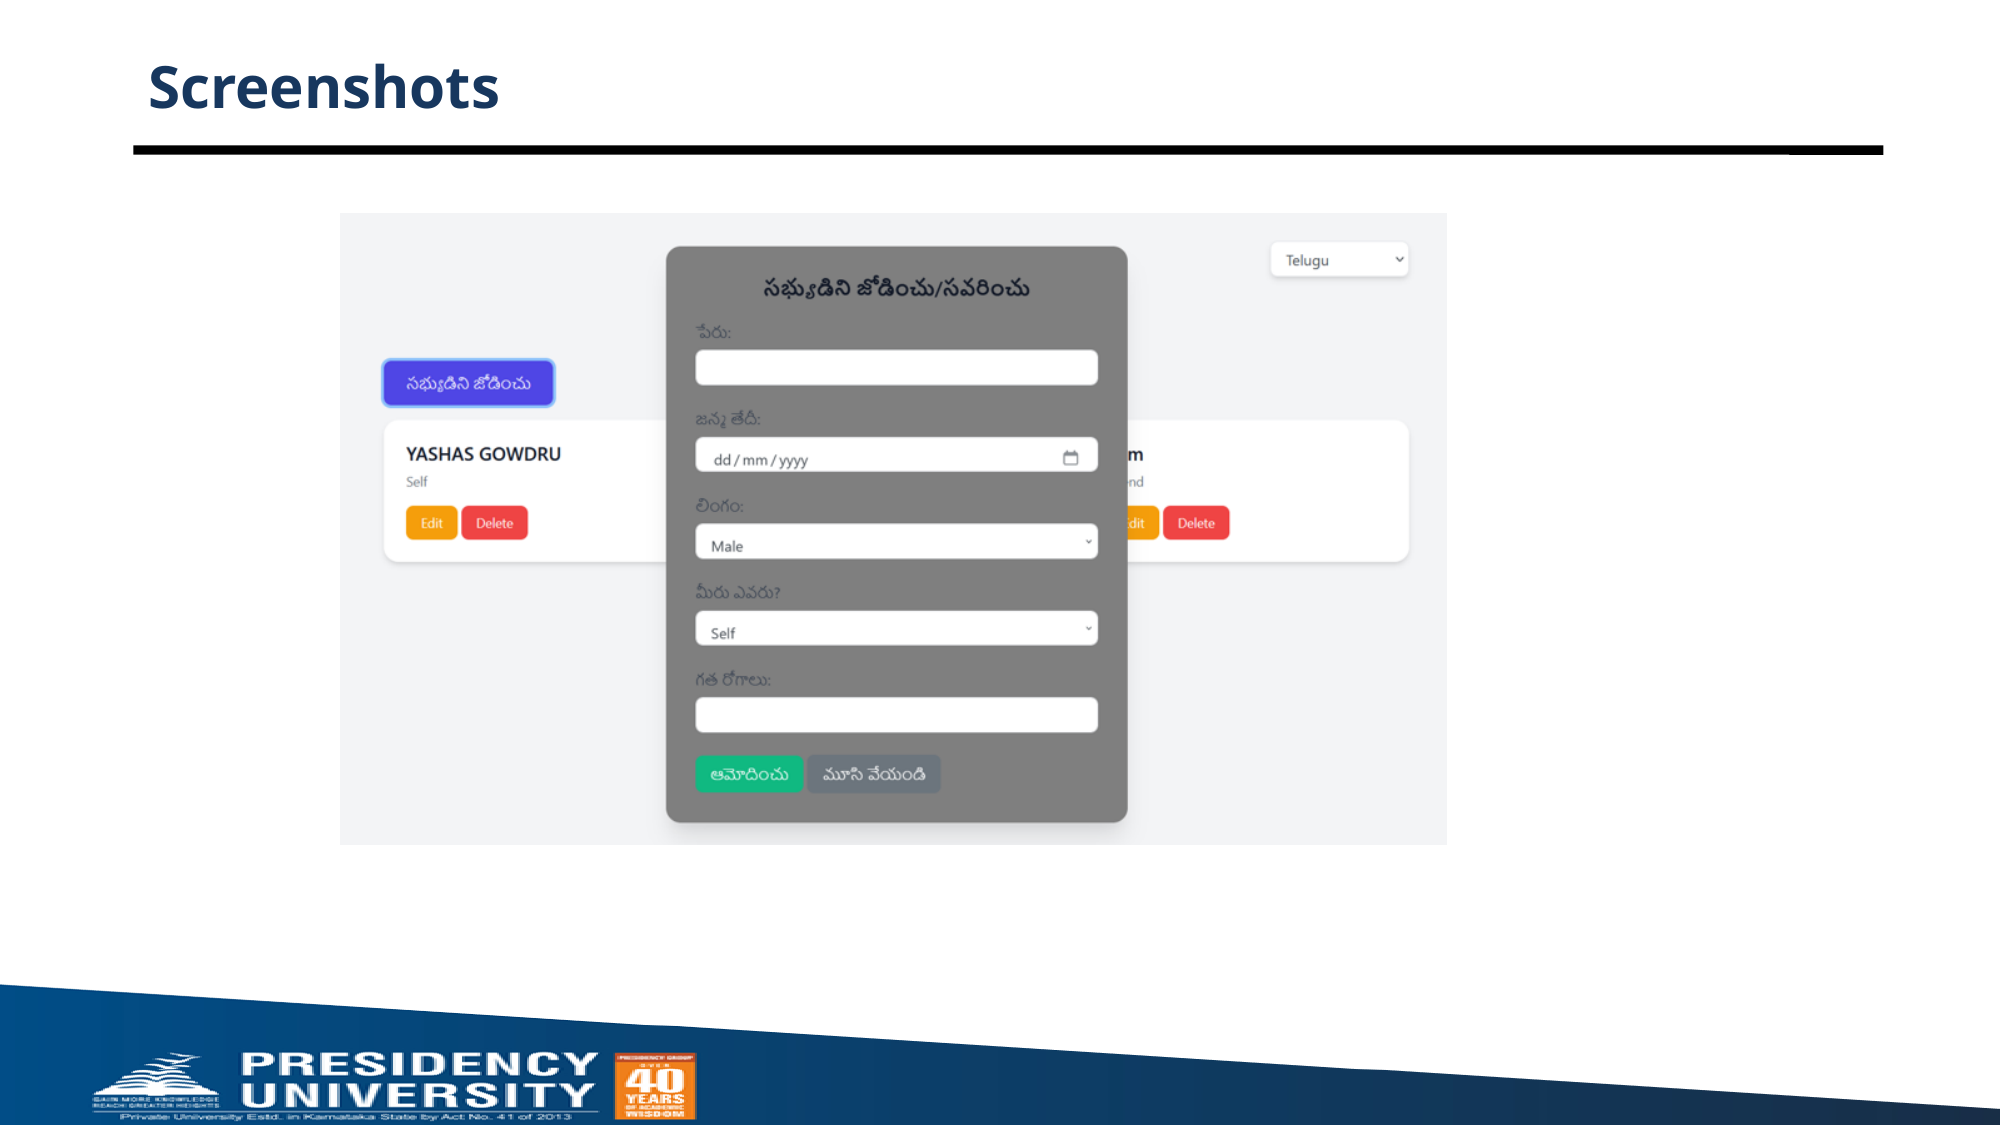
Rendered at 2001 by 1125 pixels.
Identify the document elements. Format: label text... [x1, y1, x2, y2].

title Screenshots [133, 45, 1884, 125]
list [339, 212, 1447, 845]
picture [0, 982, 2000, 1125]
